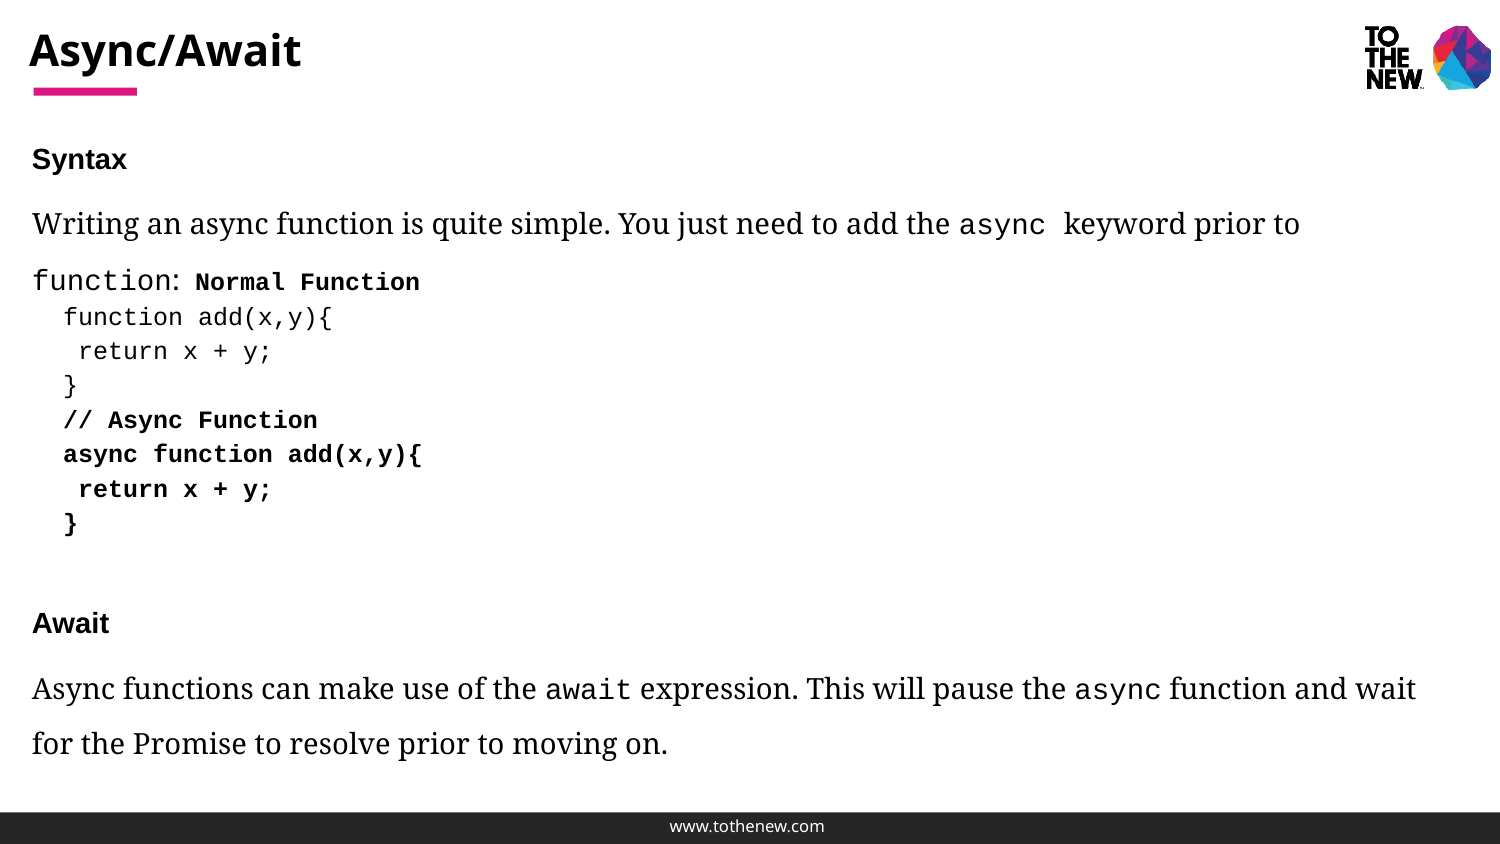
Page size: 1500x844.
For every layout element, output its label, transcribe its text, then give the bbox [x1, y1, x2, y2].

text_box Syntax Writing an async function is quite simple. You just need to add the async keyword prior to function: Normal Function function add(x,y){ return x + y; } // Async Function async function add(x,y){ return x + y; } Await Async functions can make use of the await expression. This will pause the async function and wait for the Promise to resolve prior to moving on. [16, 117, 1457, 795]
title Async/Await [14, 14, 1350, 85]
picture [1350, 0, 1500, 116]
